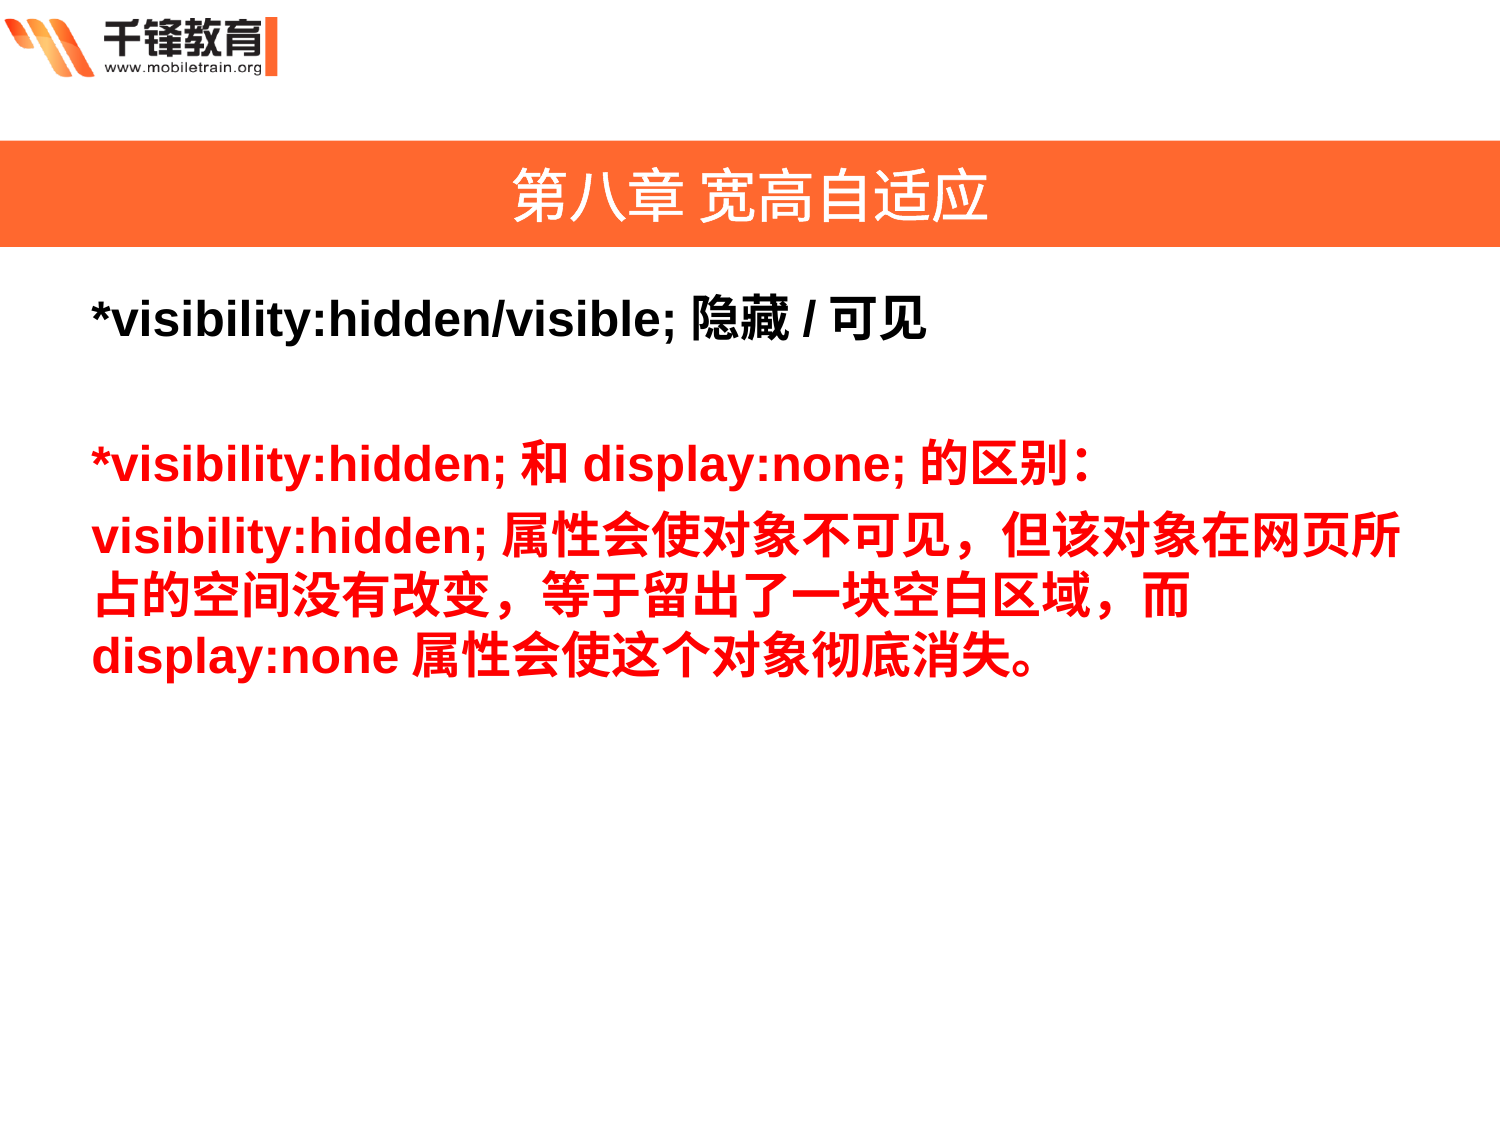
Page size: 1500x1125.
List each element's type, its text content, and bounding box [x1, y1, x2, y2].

text_box *visibility:hidden/visible;隐藏/可见 *visibility:hidden;和display:none;的区别： visibility:hidden;属性会使对象不可见，但该对象在网页所占的空间没有改变，等于留出了一块空白区域，而 display:none属性会使这个对象彻底消失。 [76, 278, 1459, 1094]
text_box 第八章 宽高自适应 [0, 140, 1500, 247]
picture [3, 18, 261, 79]
